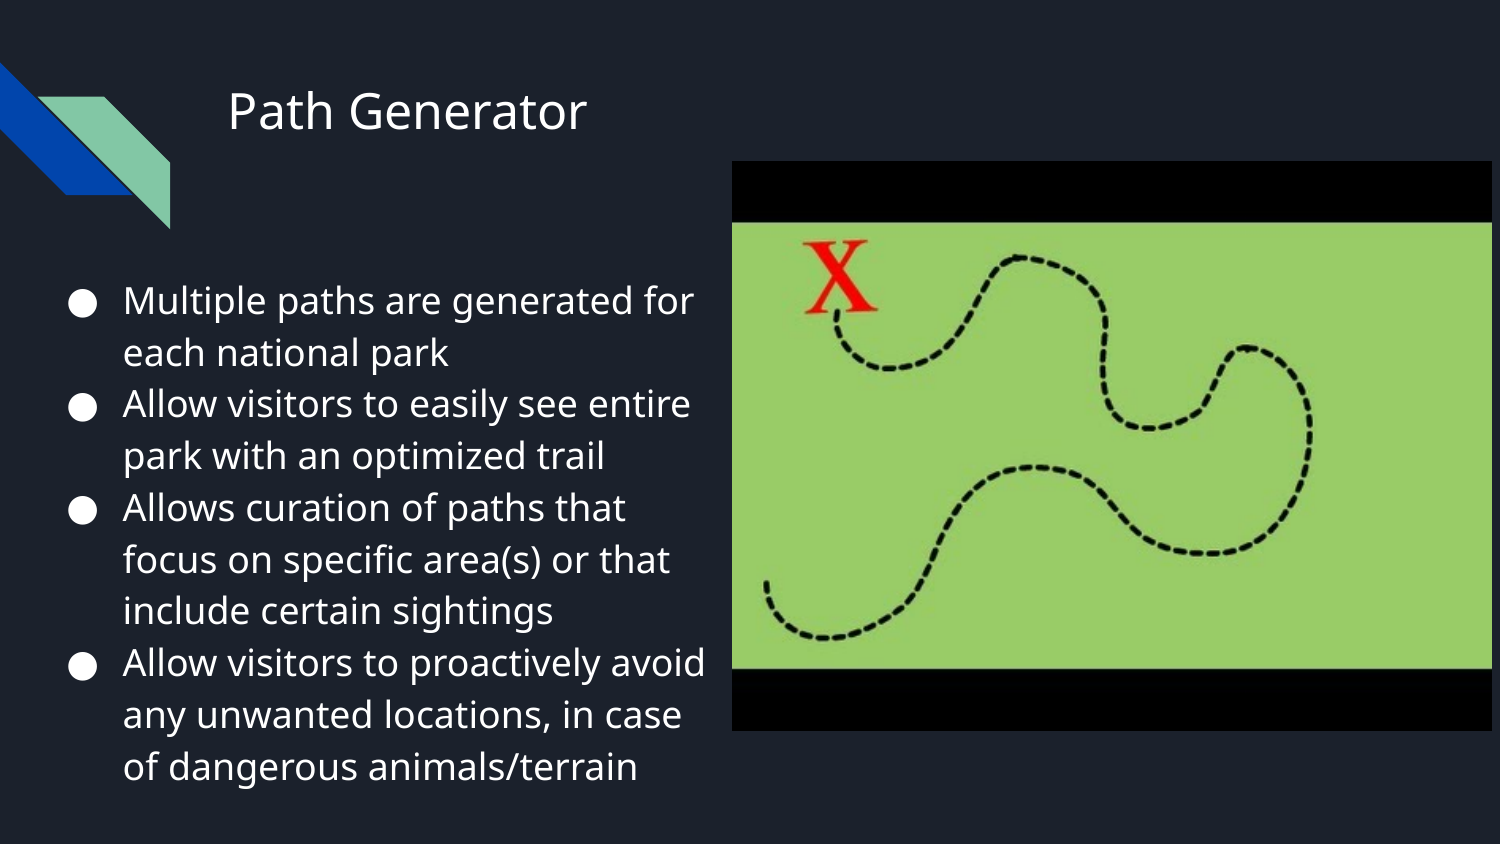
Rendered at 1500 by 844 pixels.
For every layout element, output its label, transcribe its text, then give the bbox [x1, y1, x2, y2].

list Multiple paths are generated for each national park Allow visitors to easily see entire park with an optimized trail Allows curation of paths that focus on specific area(s) or that include certain sightings Allow visitors to proactively avoid any unwanted locations, in case of dangerous animals/terrain [32, 255, 726, 368]
picture [731, 161, 1492, 732]
title Path Generator [212, 64, 1368, 215]
